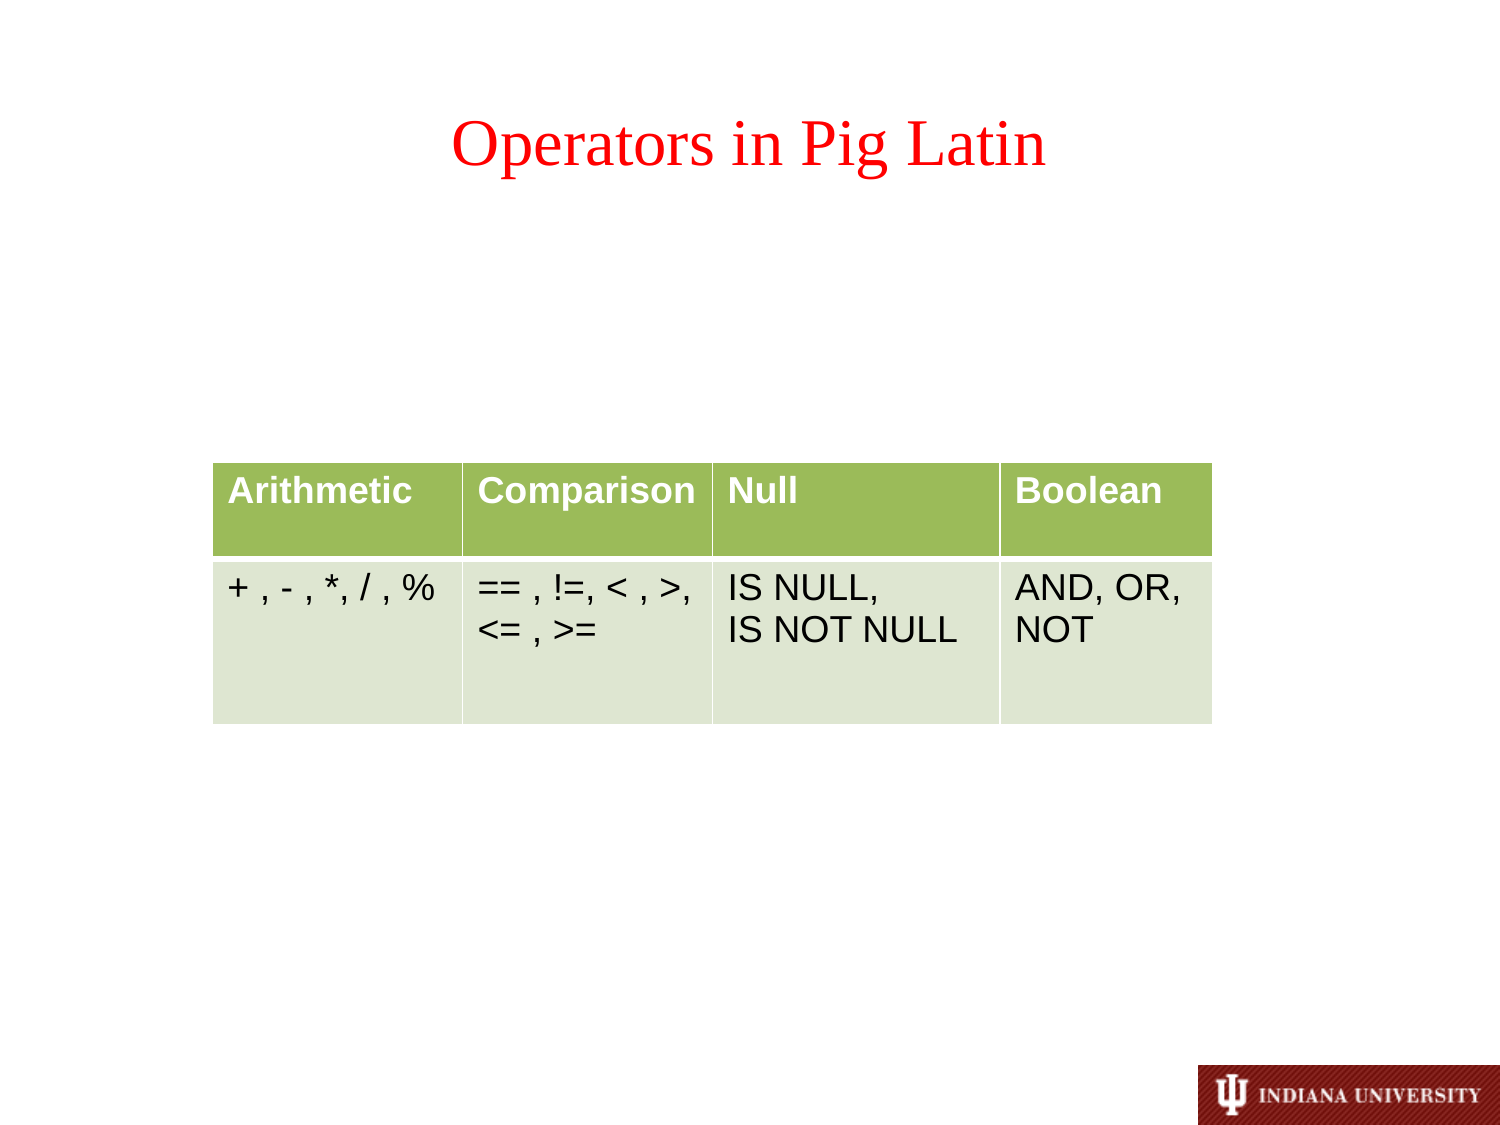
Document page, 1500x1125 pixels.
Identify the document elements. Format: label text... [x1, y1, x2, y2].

table_cell AND, OR, NOT [1001, 562, 1212, 724]
title Operators in Pig Latin [75, 44, 1425, 233]
table_header Comparison [463, 463, 712, 556]
picture [1198, 1065, 1500, 1125]
table_header Arithmetic [213, 463, 462, 556]
table_header Null [713, 463, 999, 556]
table_cell IS NULL, IS NOT NULL [713, 562, 999, 724]
table_cell + , - , *, / , % [213, 562, 462, 724]
table_cell == , !=, < , >, <= , >= [463, 562, 712, 724]
list [75, 263, 1425, 916]
table_header Boolean [1001, 463, 1212, 556]
